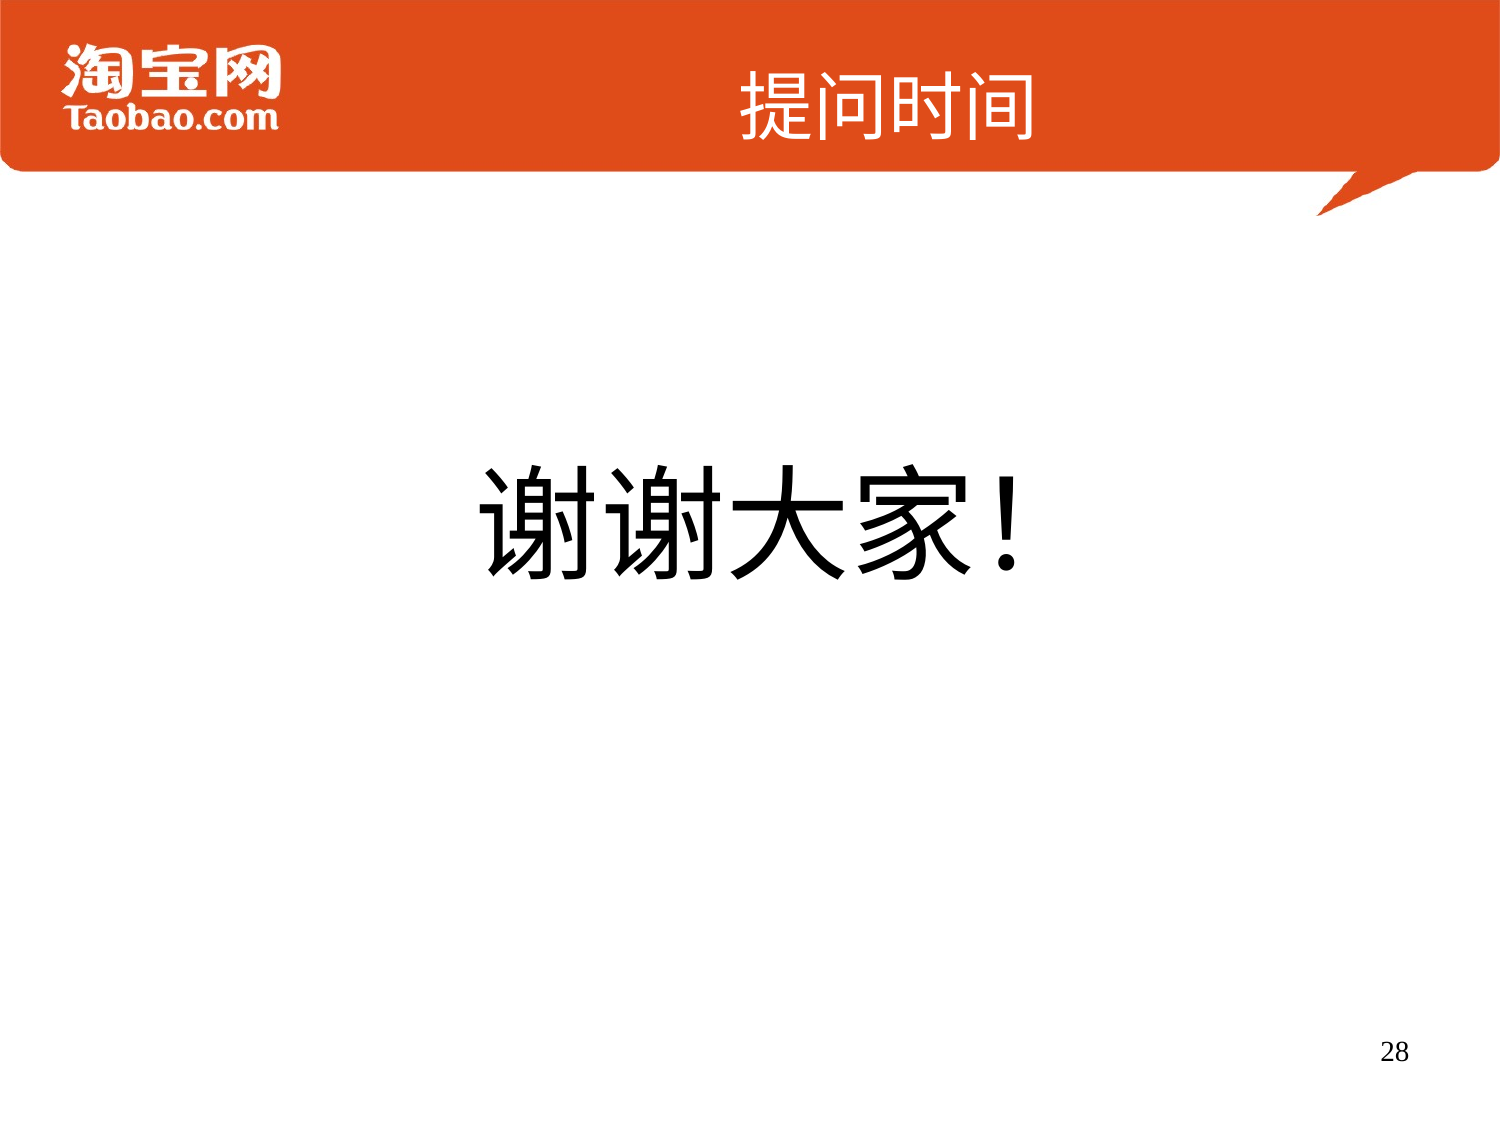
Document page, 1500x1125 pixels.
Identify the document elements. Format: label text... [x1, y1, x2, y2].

title 提问时间 [351, 45, 1425, 164]
picture [0, 0, 1500, 216]
slide_number 28 [1074, 1024, 1426, 1103]
list 谢谢大家！ [74, 262, 1426, 1006]
